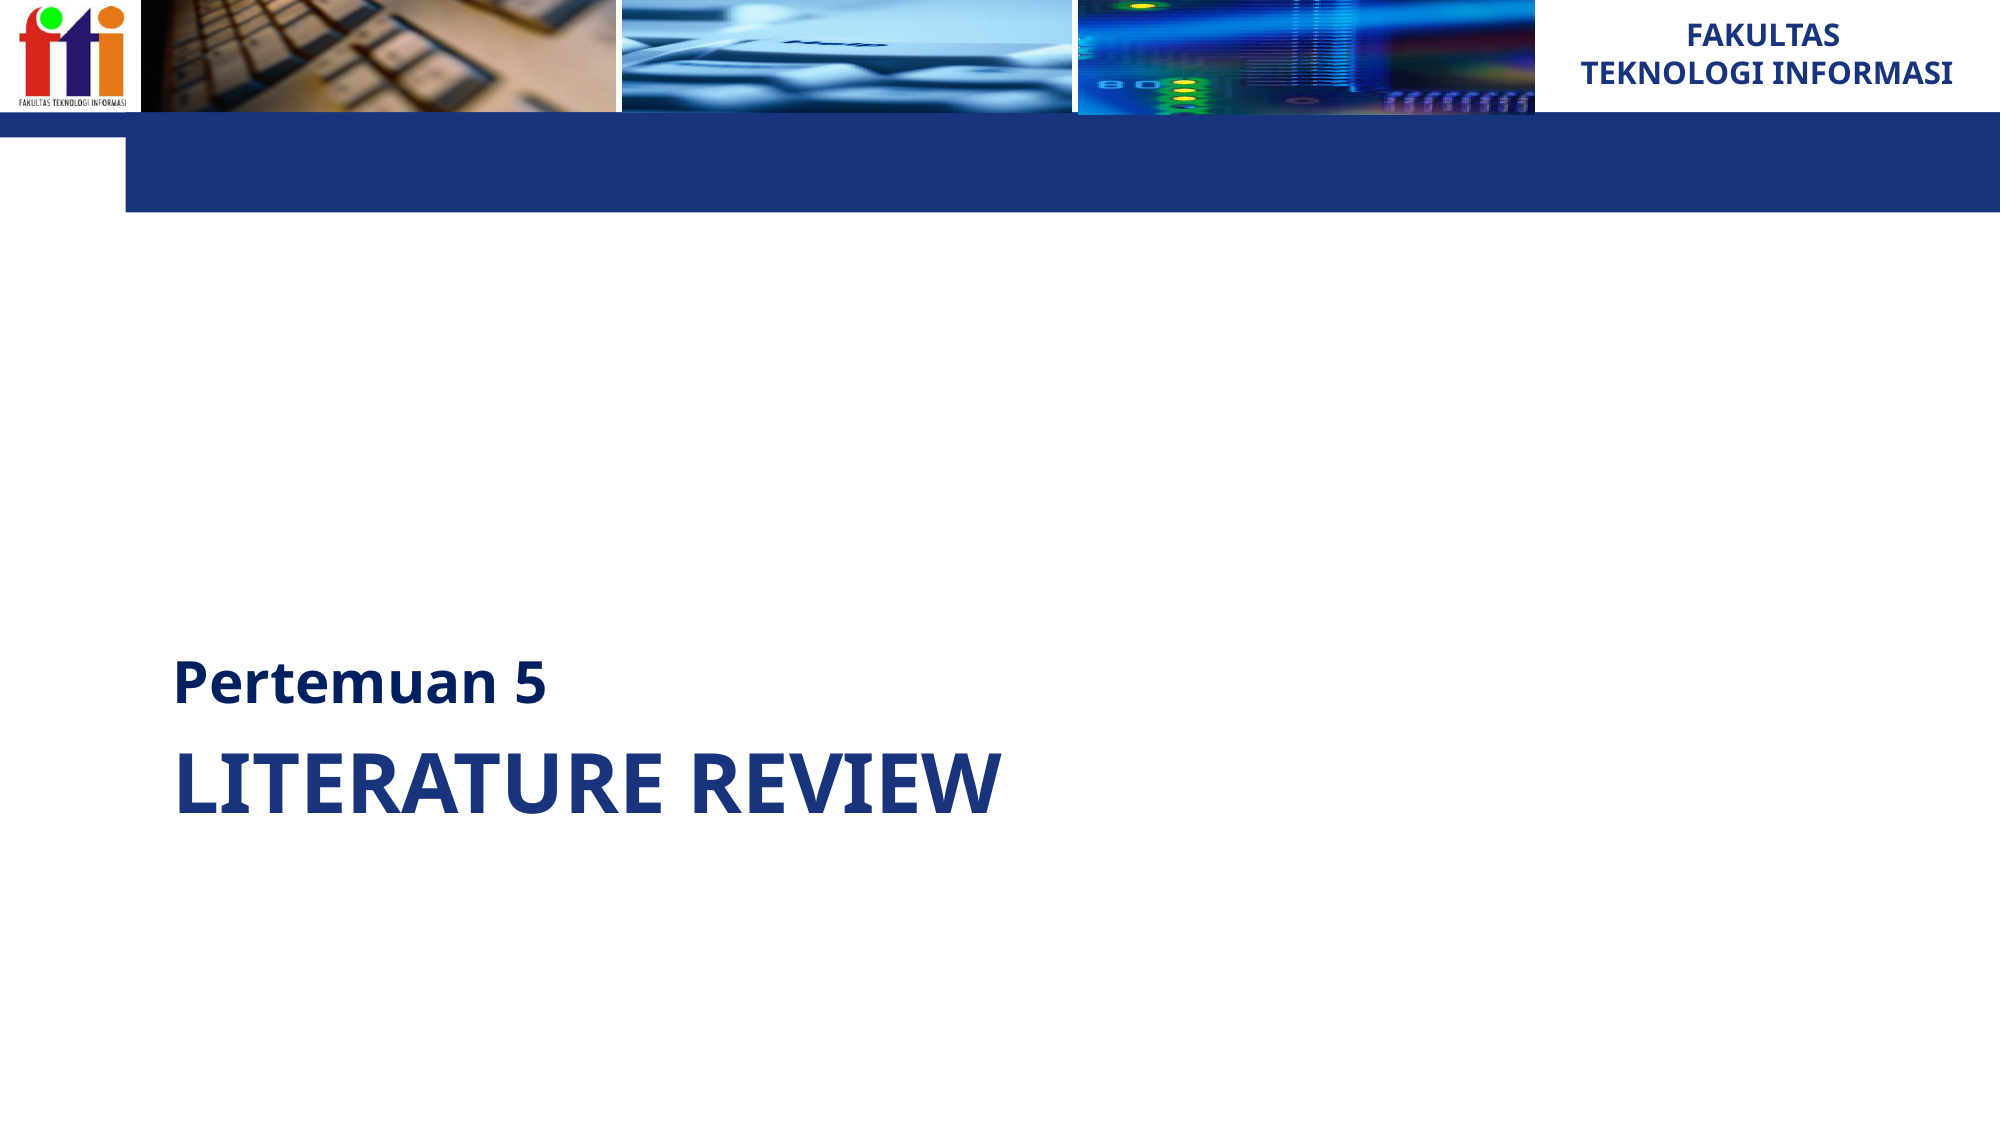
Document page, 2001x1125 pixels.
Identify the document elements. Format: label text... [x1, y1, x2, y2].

list Pertemuan 5 [157, 476, 1859, 722]
picture [19, 6, 126, 106]
picture [622, 0, 1072, 113]
picture [1078, 0, 1535, 115]
picture [141, 0, 616, 112]
title LITERATURE REVIEW [157, 722, 1859, 947]
